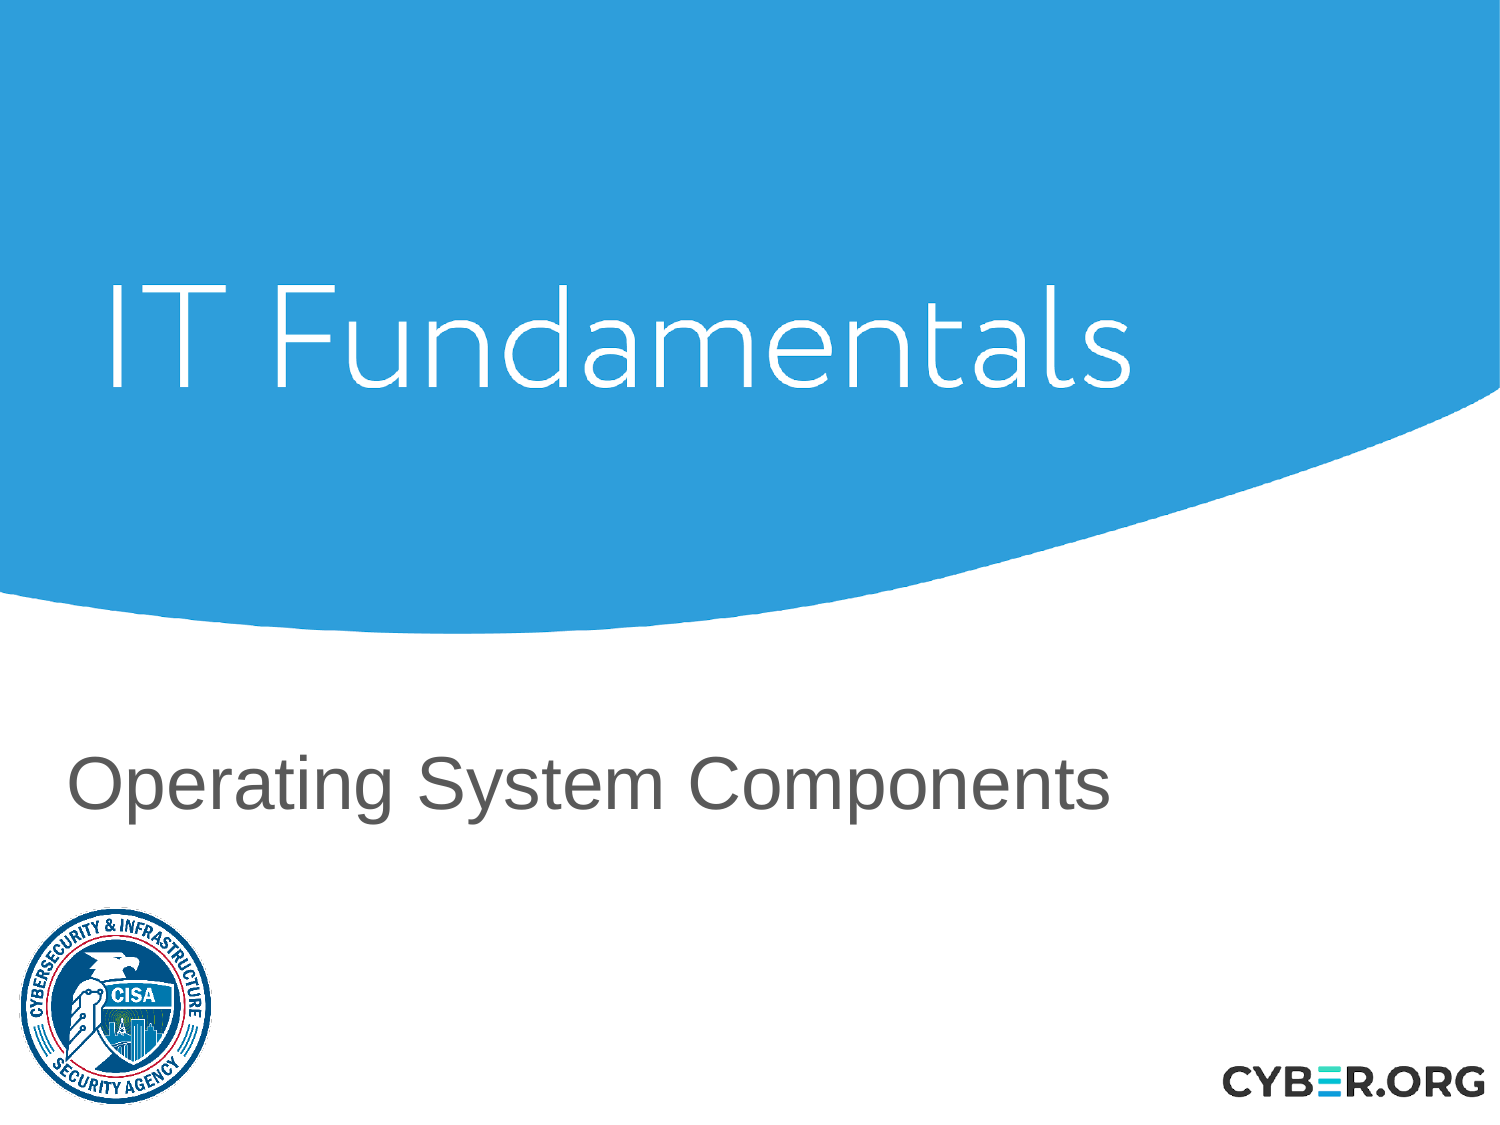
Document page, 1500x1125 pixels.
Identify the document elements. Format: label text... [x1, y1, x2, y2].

picture [0, 0, 1500, 1125]
text_box Operating System Components [51, 727, 1136, 833]
